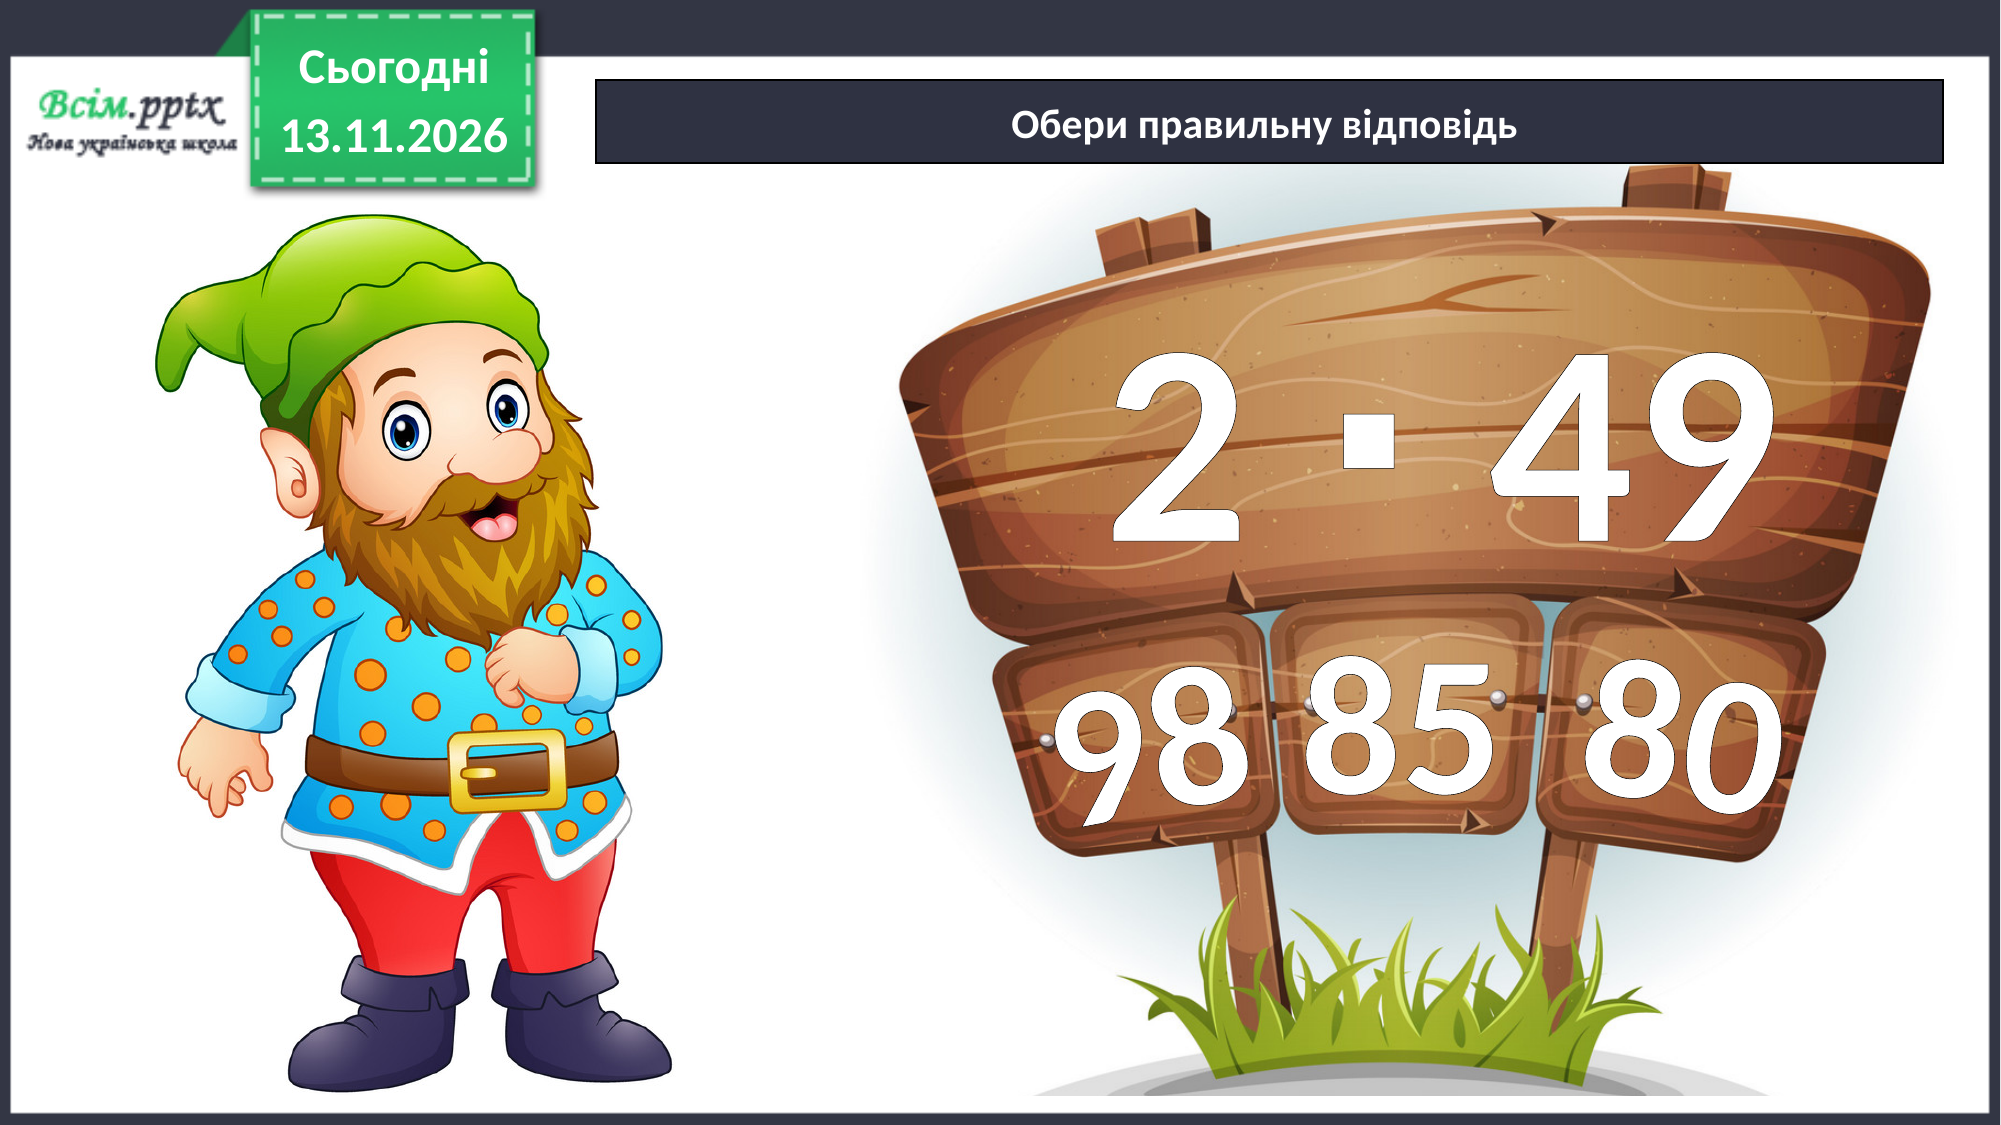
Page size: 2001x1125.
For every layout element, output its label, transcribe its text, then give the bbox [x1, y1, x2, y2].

text_box 22.03.2022 [263, 101, 524, 164]
text_box Сьогодні [284, 26, 535, 101]
picture [0, 0, 2001, 1125]
text_box Обери правильну відповідь [595, 79, 1944, 164]
